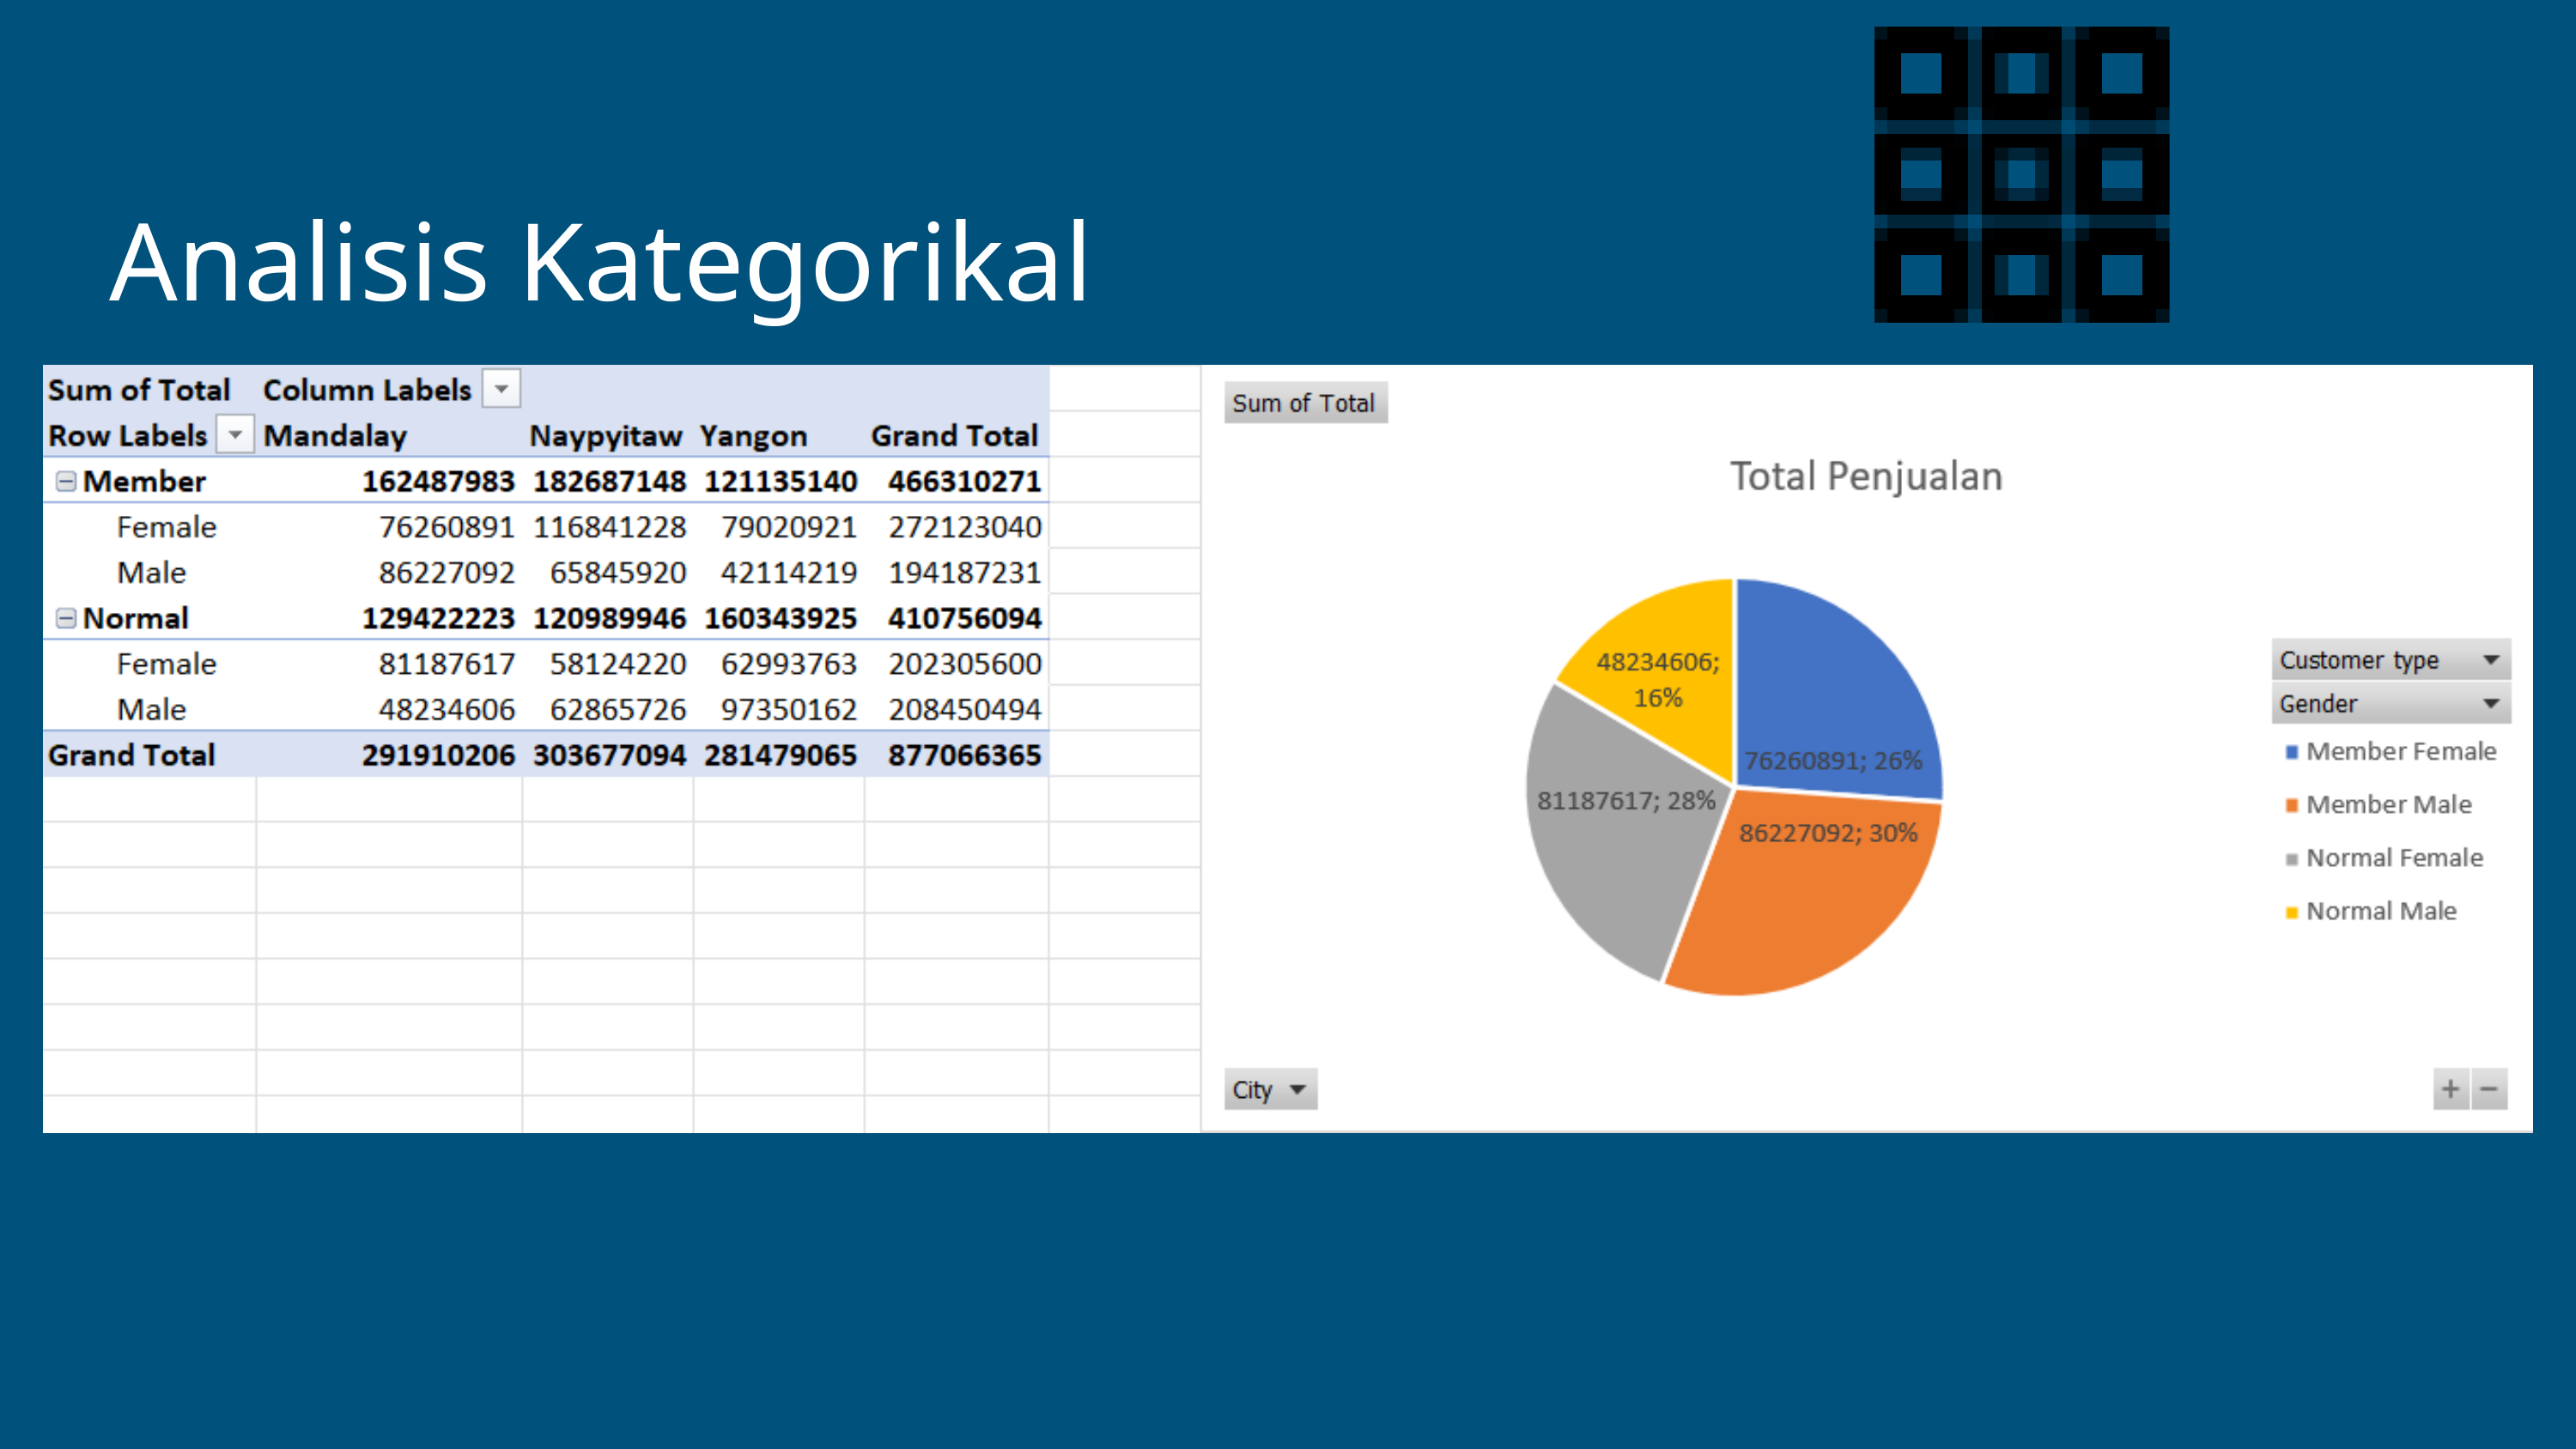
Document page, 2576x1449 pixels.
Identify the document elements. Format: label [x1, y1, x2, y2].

text_box [43, 365, 2534, 1133]
text_box [1874, 27, 2170, 128]
text_box [108, 128, 2467, 323]
